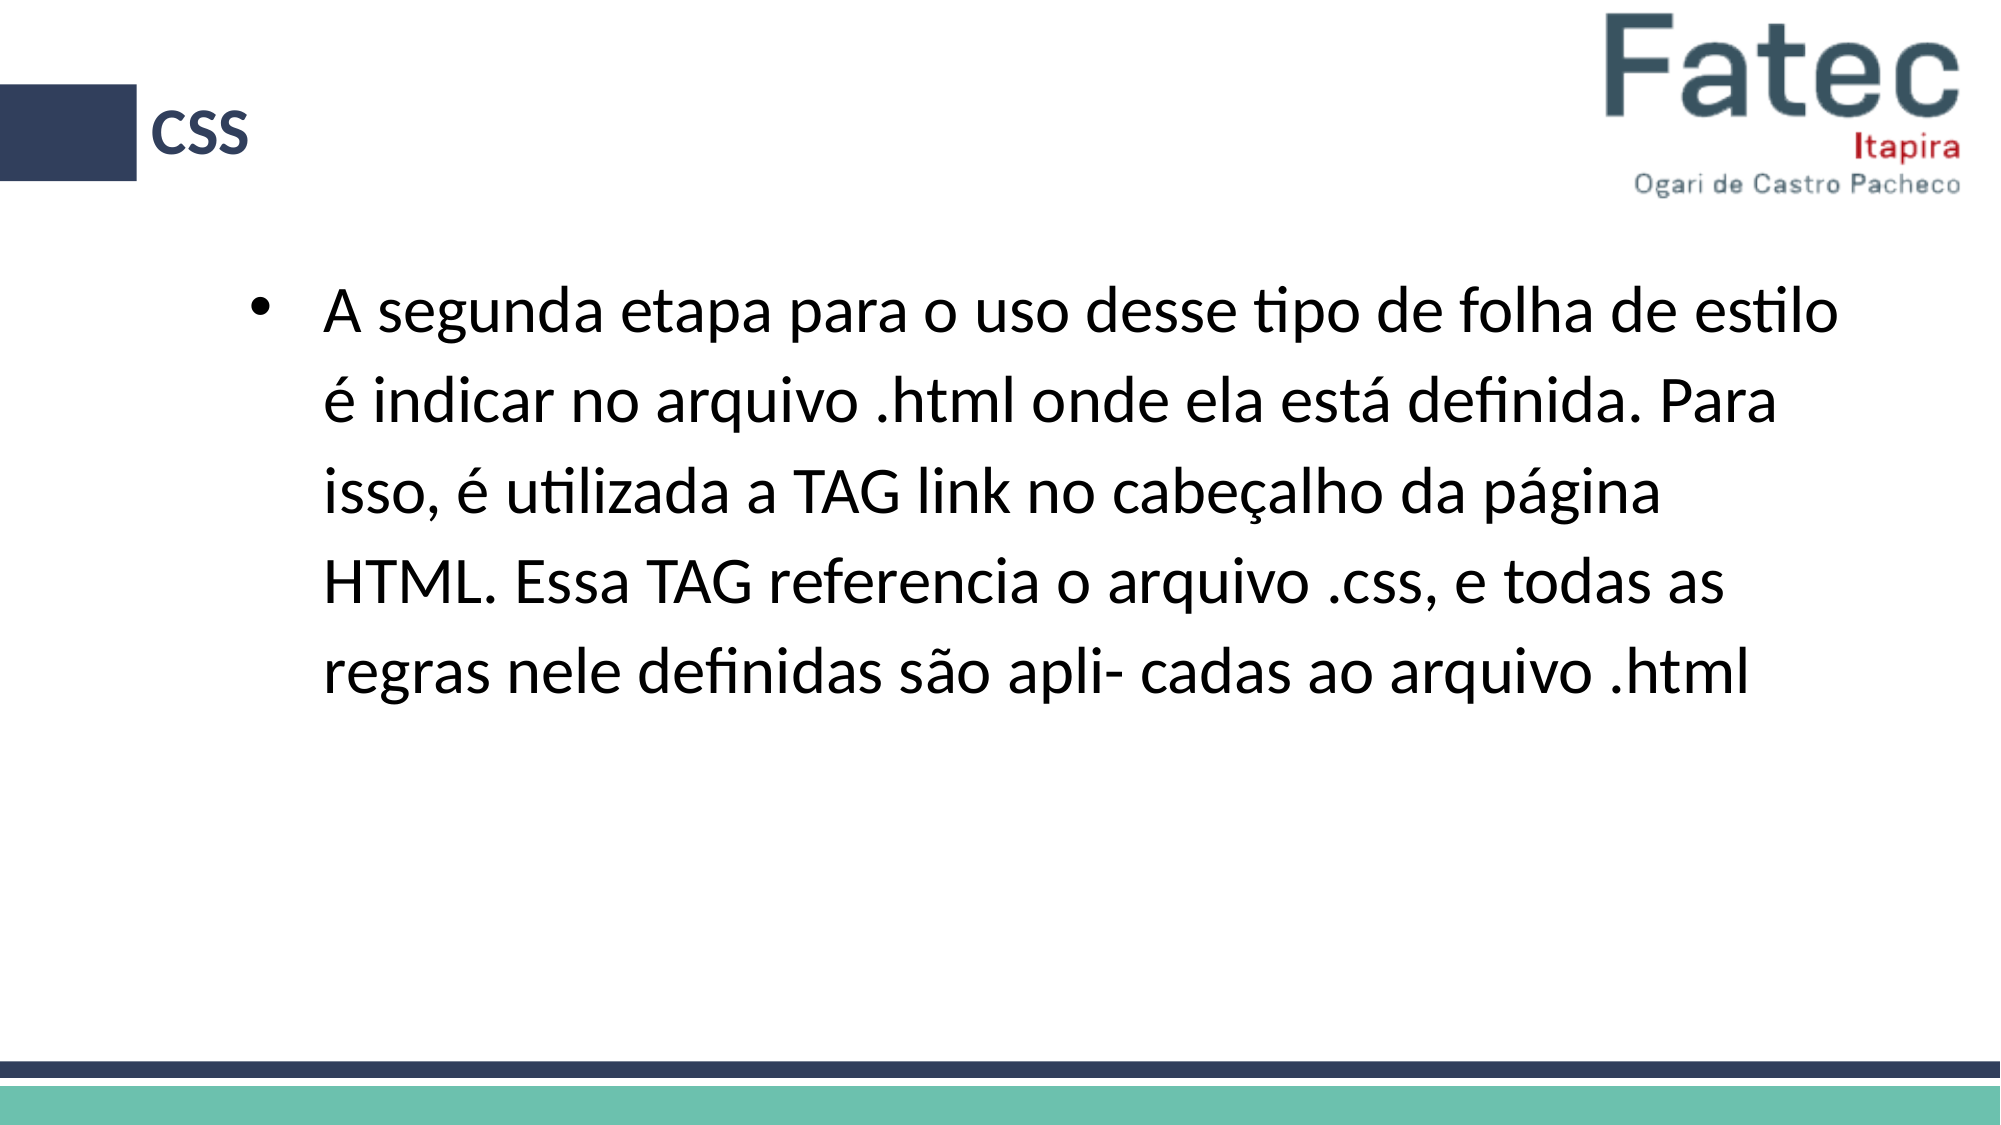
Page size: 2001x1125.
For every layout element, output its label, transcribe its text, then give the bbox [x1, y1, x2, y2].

picture [1583, 1, 2000, 220]
title CSS [136, 53, 1862, 212]
list A segunda etapa para o uso desse tipo de folha de estilo é indicar no arquivo .html onde ela está definida. Para isso, é utilizada a TAG link no cabeçalho da página HTML. Essa TAG referencia o arquivo .css, e todas as regras nele definidas são apli- cadas ao arquivo .html [233, 247, 1863, 988]
